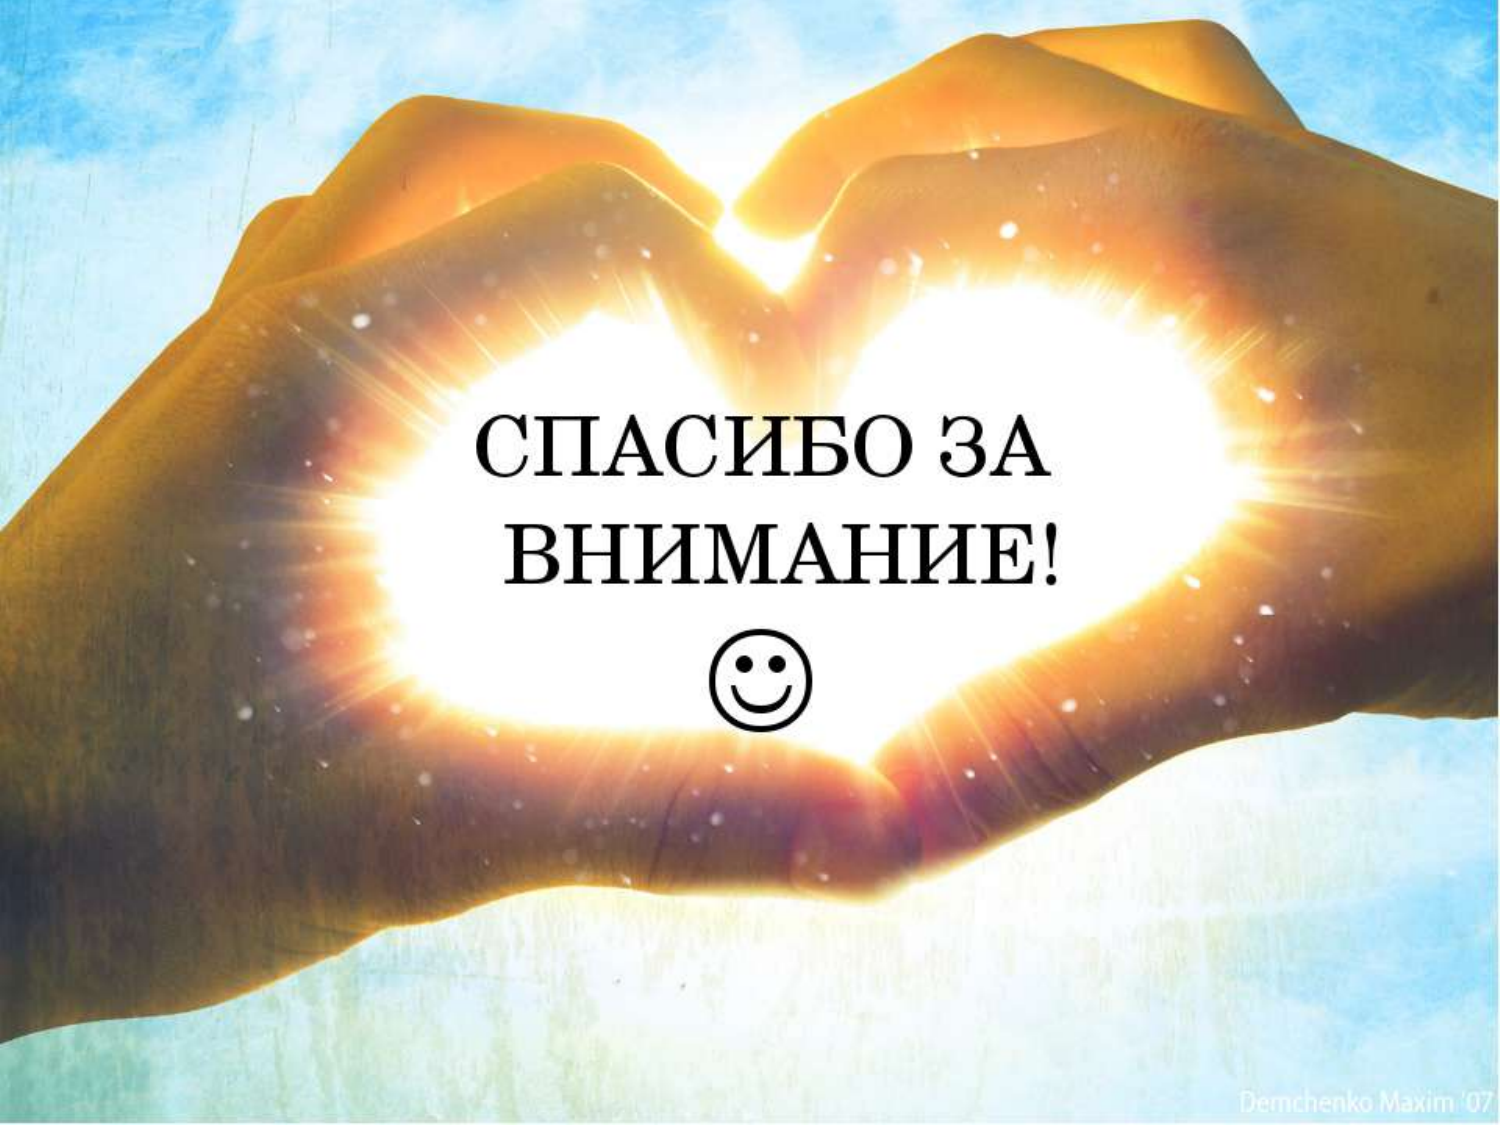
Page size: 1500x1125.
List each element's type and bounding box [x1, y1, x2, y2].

list [0, 0, 1500, 1125]
